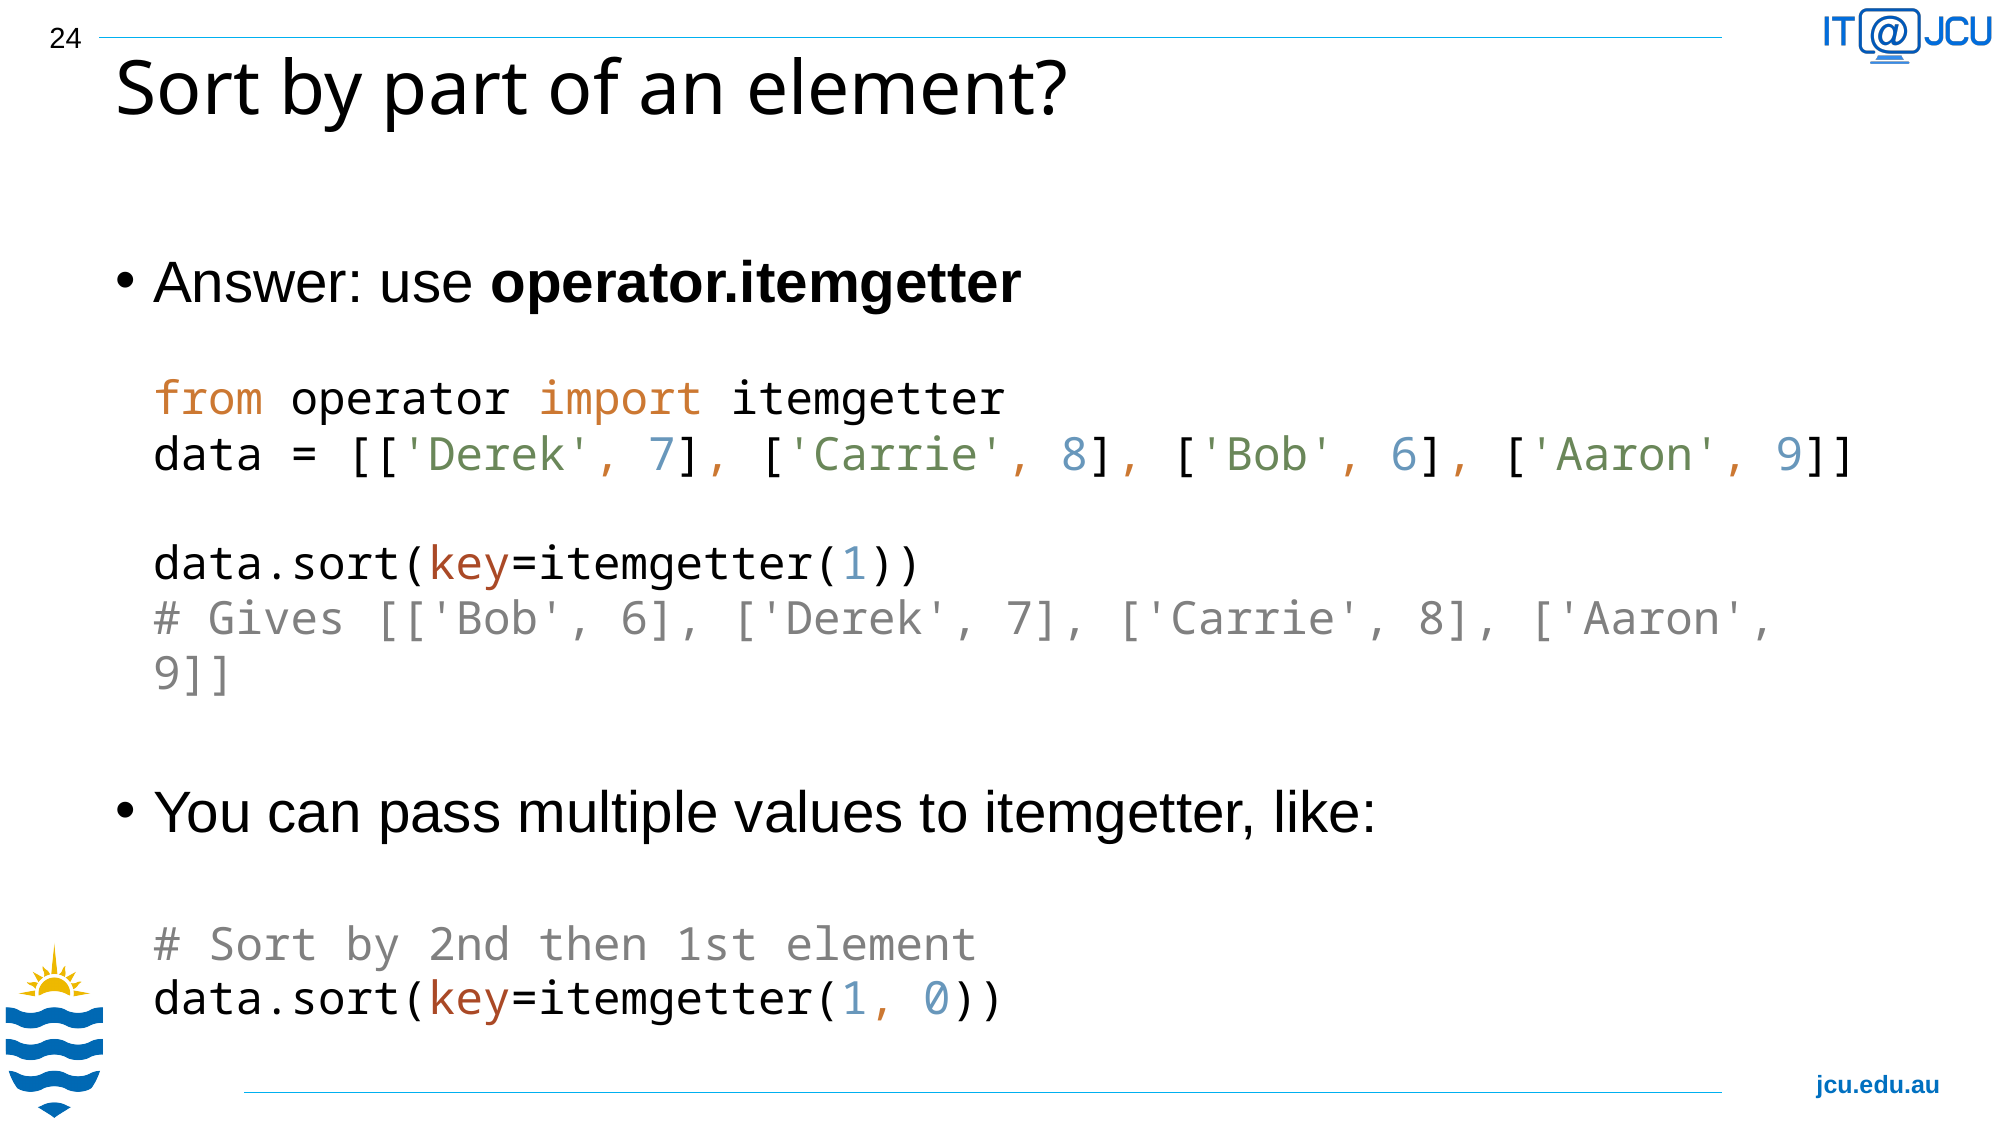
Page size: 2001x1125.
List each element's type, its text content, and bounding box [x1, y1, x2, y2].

slide_number 24 [34, 12, 111, 69]
list Answer: use operator.itemgetter from operator import itemgetter data = [['Derek', 7], ['Carrie', 8], ['Bob', 6], ['Aaron', 9]] data.sort(key=itemgetter(1)) # Gives [['Bob', 6], ['Derek', 7], ['Carrie', 8], ['Aaron', 9]] You can pass multiple values to itemgetter, like: # Sort by 2nd then 1st element data.sort(key=itemgetter(1, 0)) [100, 237, 1895, 1094]
title Sort by part of an element? [100, 42, 1895, 224]
picture [0, 942, 110, 1125]
picture [1822, 6, 1995, 67]
